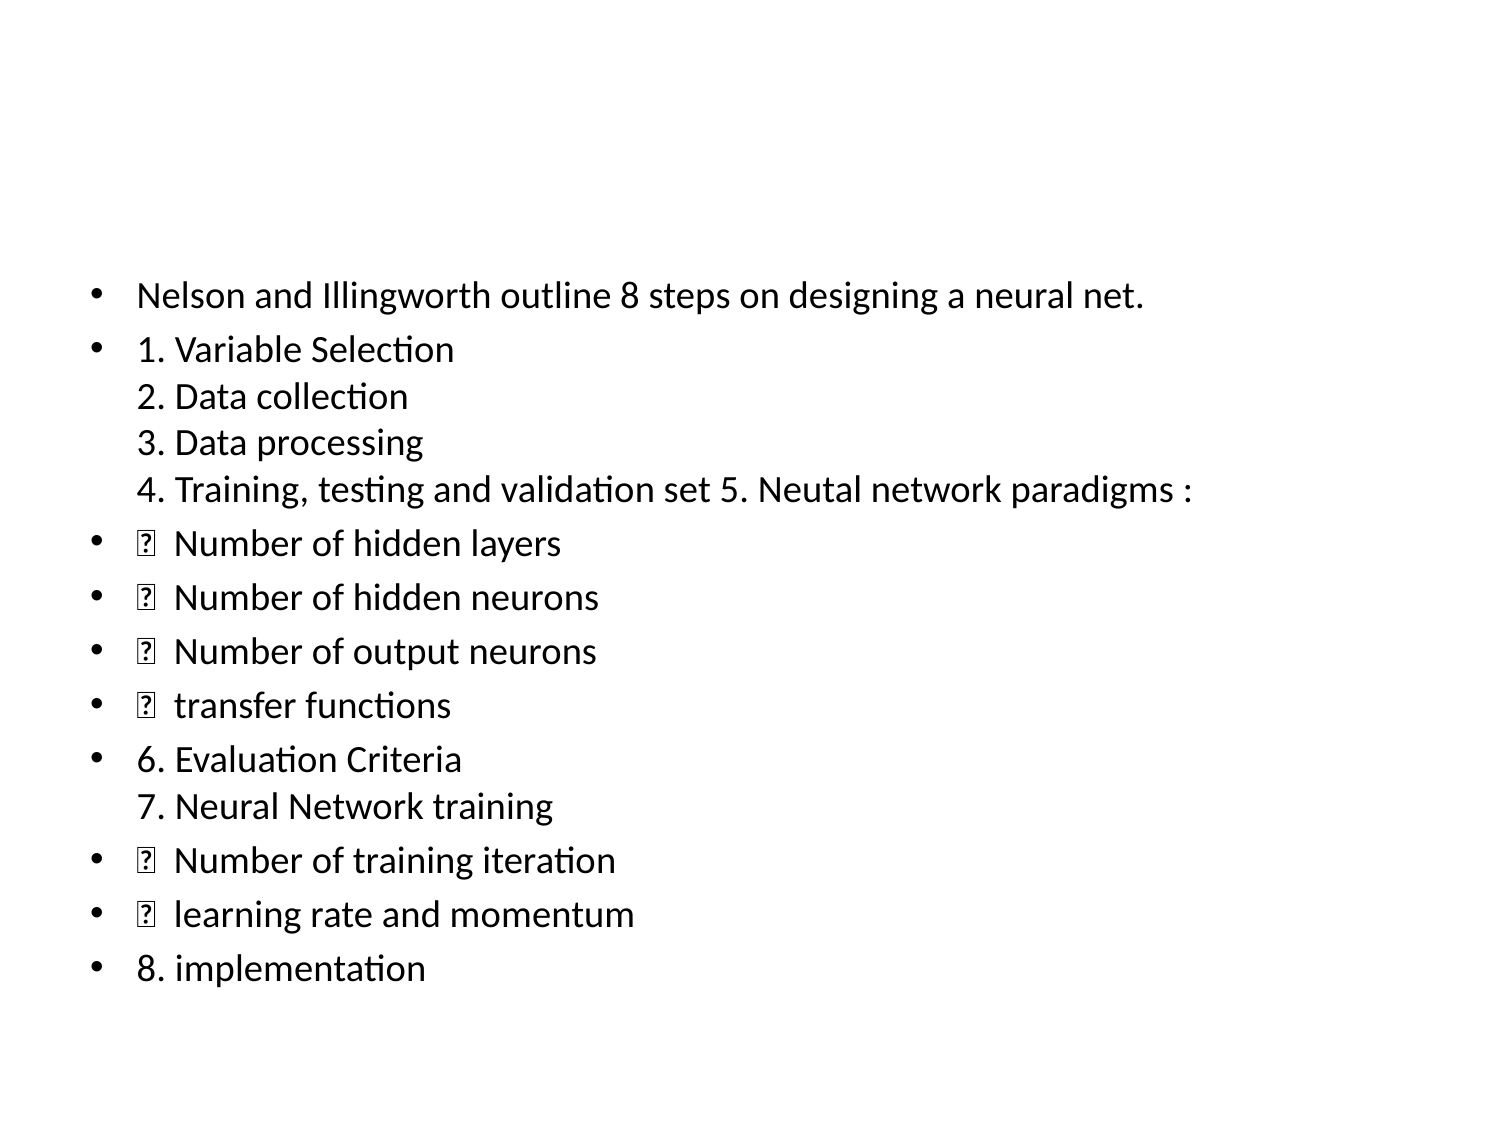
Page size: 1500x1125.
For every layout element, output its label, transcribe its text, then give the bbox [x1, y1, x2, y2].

list Nelson and Illingworth outline 8 steps on designing a neural net. 1. Variable Selection 2. Data collection 3. Data processing 4. Training, testing and validation set 5. Neutal network paradigms : 􏰀 Number of hidden layers 􏰀 Number of hidden neurons 􏰀 Number of output neurons 􏰀 transfer functions 6. Evaluation Criteria 7. Neural Network training 􏰀 Number of training iteration 􏰀 learning rate and momentum 8. implementation [75, 262, 1425, 1005]
